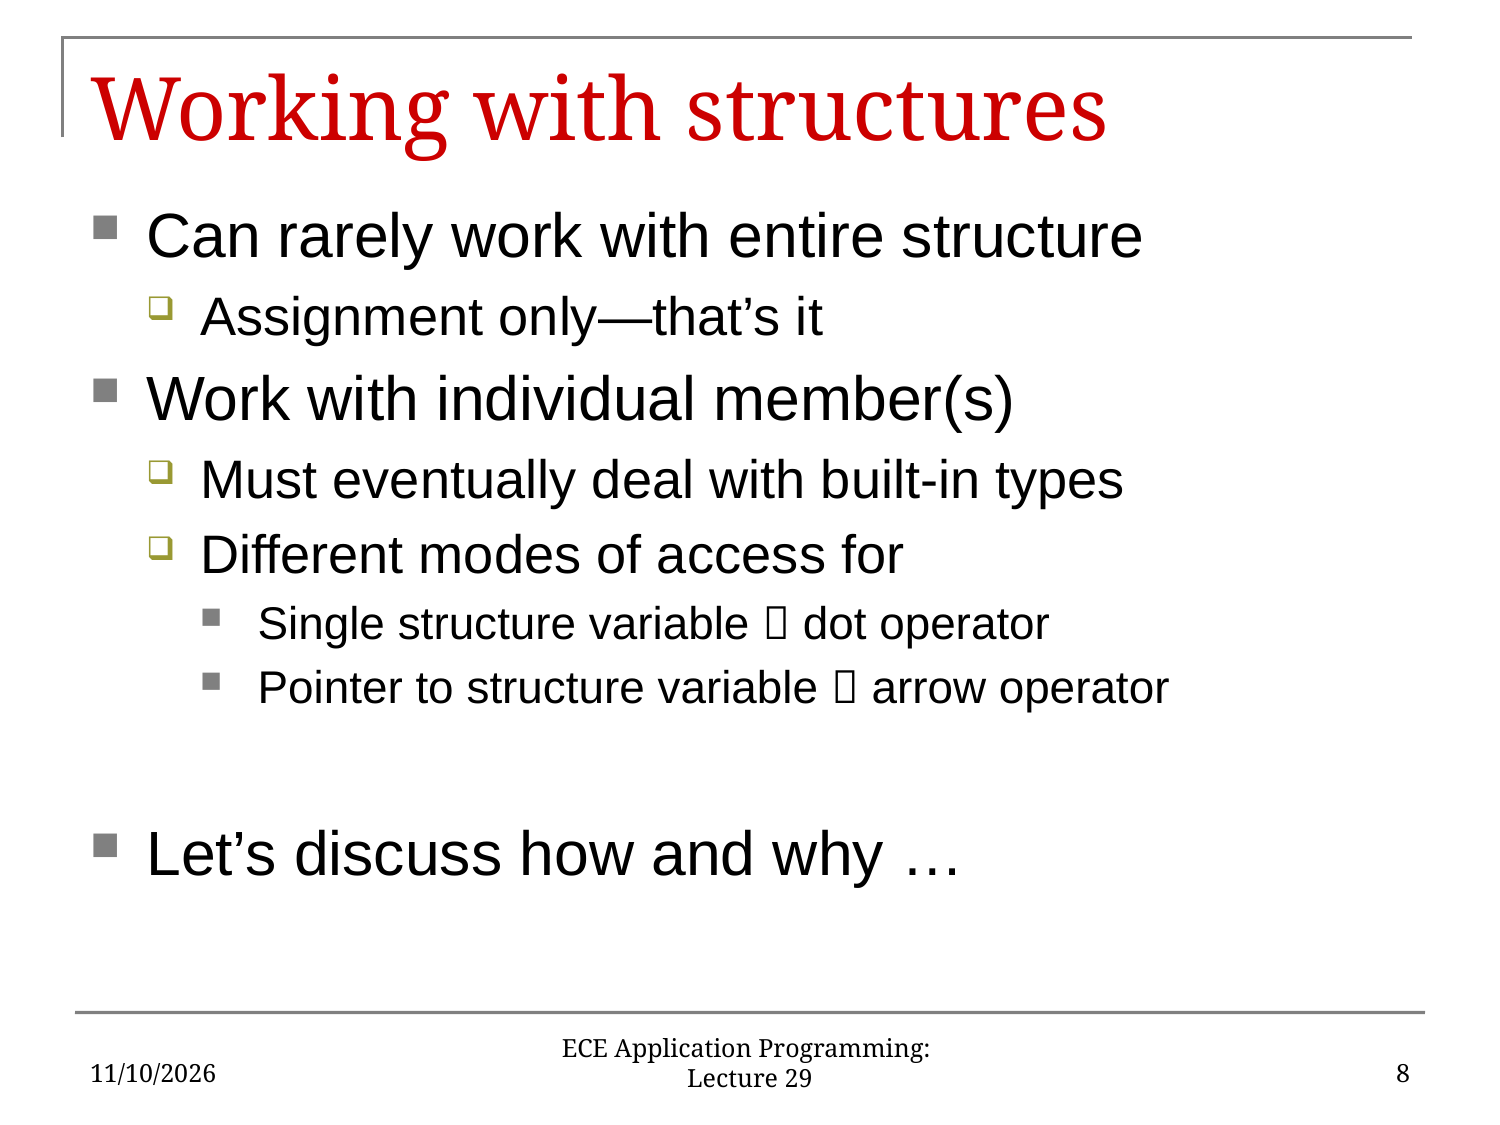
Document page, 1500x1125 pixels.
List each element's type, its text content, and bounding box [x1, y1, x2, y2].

slide_number 8 [1074, 1023, 1426, 1100]
footer ECE Application Programming: Lecture 29 [512, 1024, 988, 1101]
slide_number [74, 1023, 426, 1100]
title Working with structures [75, 45, 1425, 163]
list Can rarely work with entire structure Assignment only—that’s it Work with individual member(s) Must eventually deal with built-in types Different modes of access for Single structure variable  dot operator Pointer to structure variable  arrow operator Let’s discuss how and why … [75, 187, 1425, 1006]
